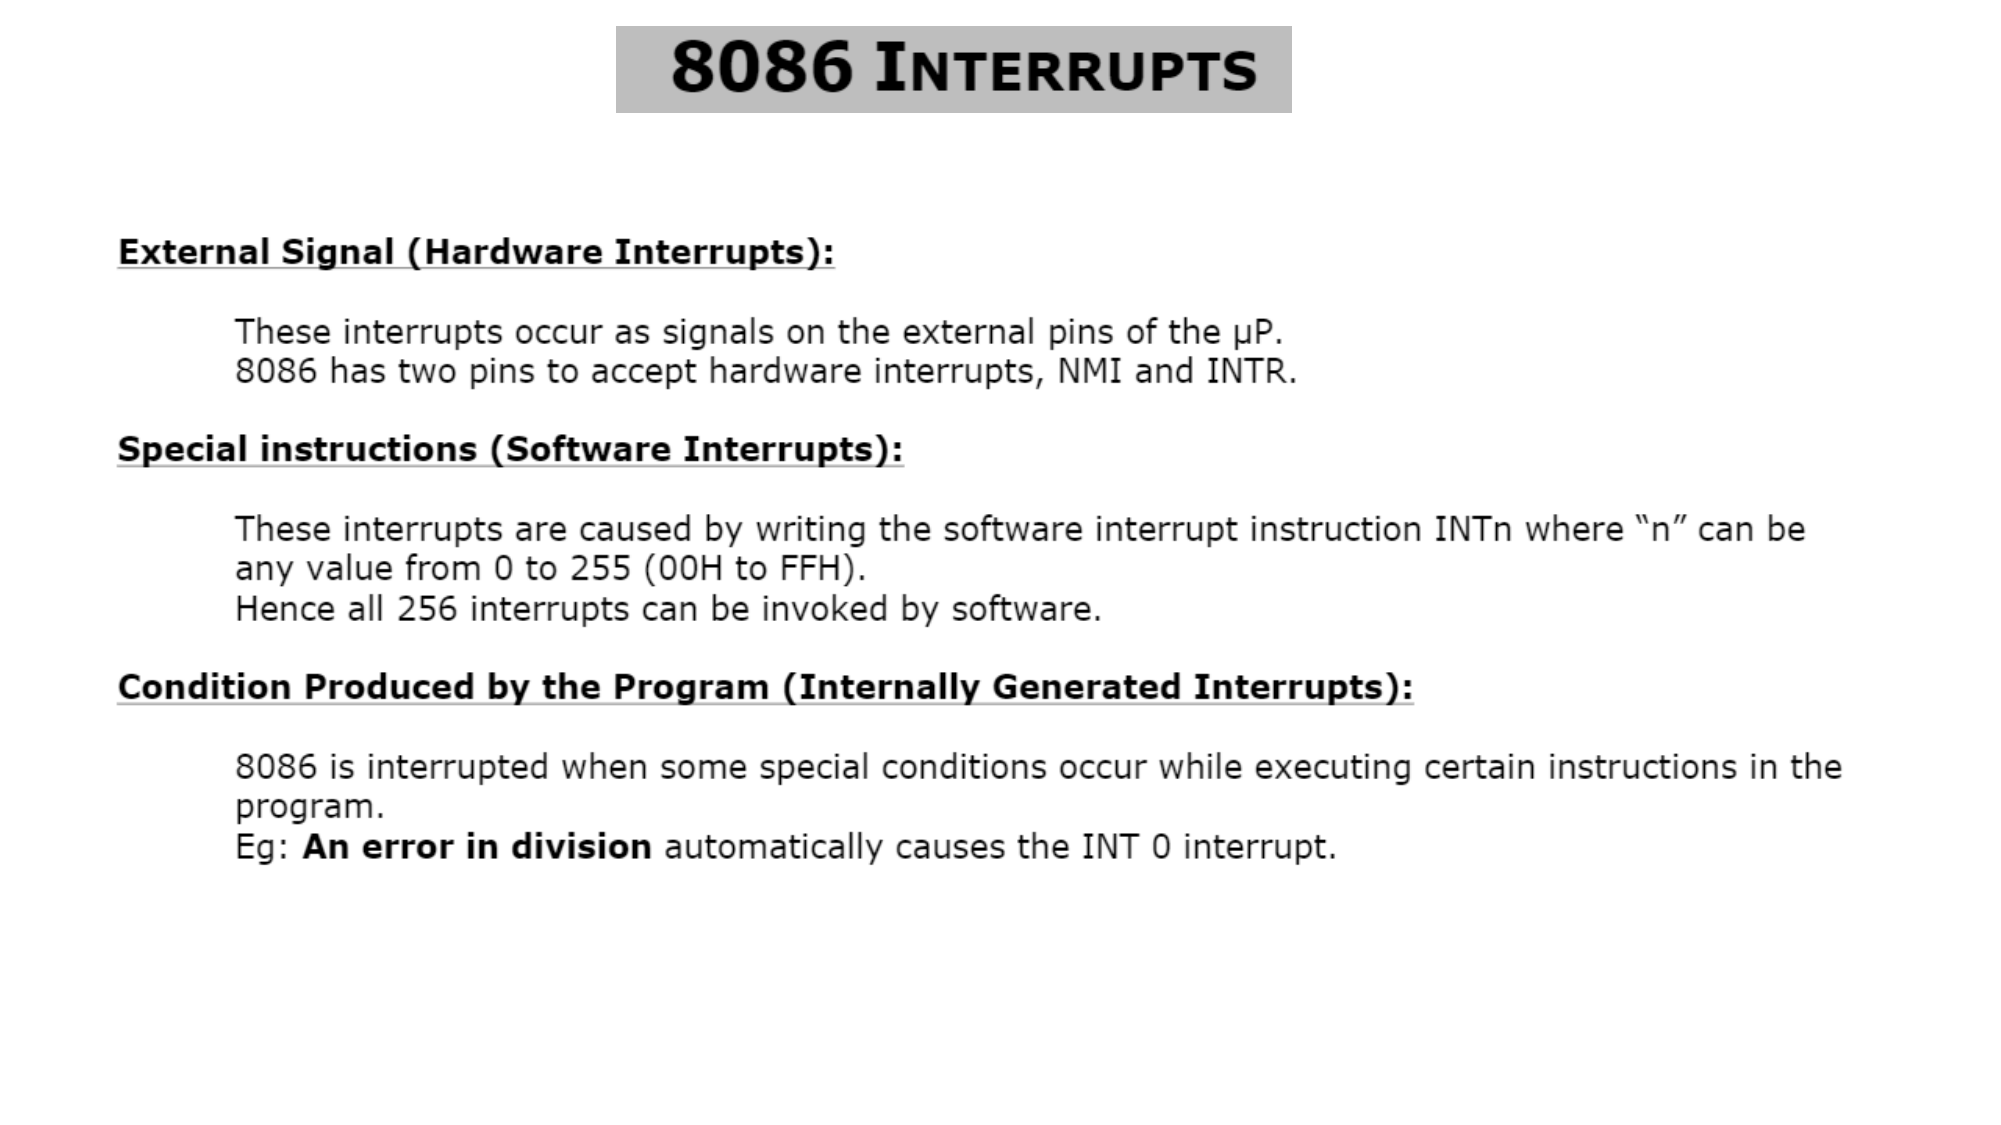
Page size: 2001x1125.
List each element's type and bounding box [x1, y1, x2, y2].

picture [616, 26, 1292, 113]
picture [56, 211, 1890, 887]
